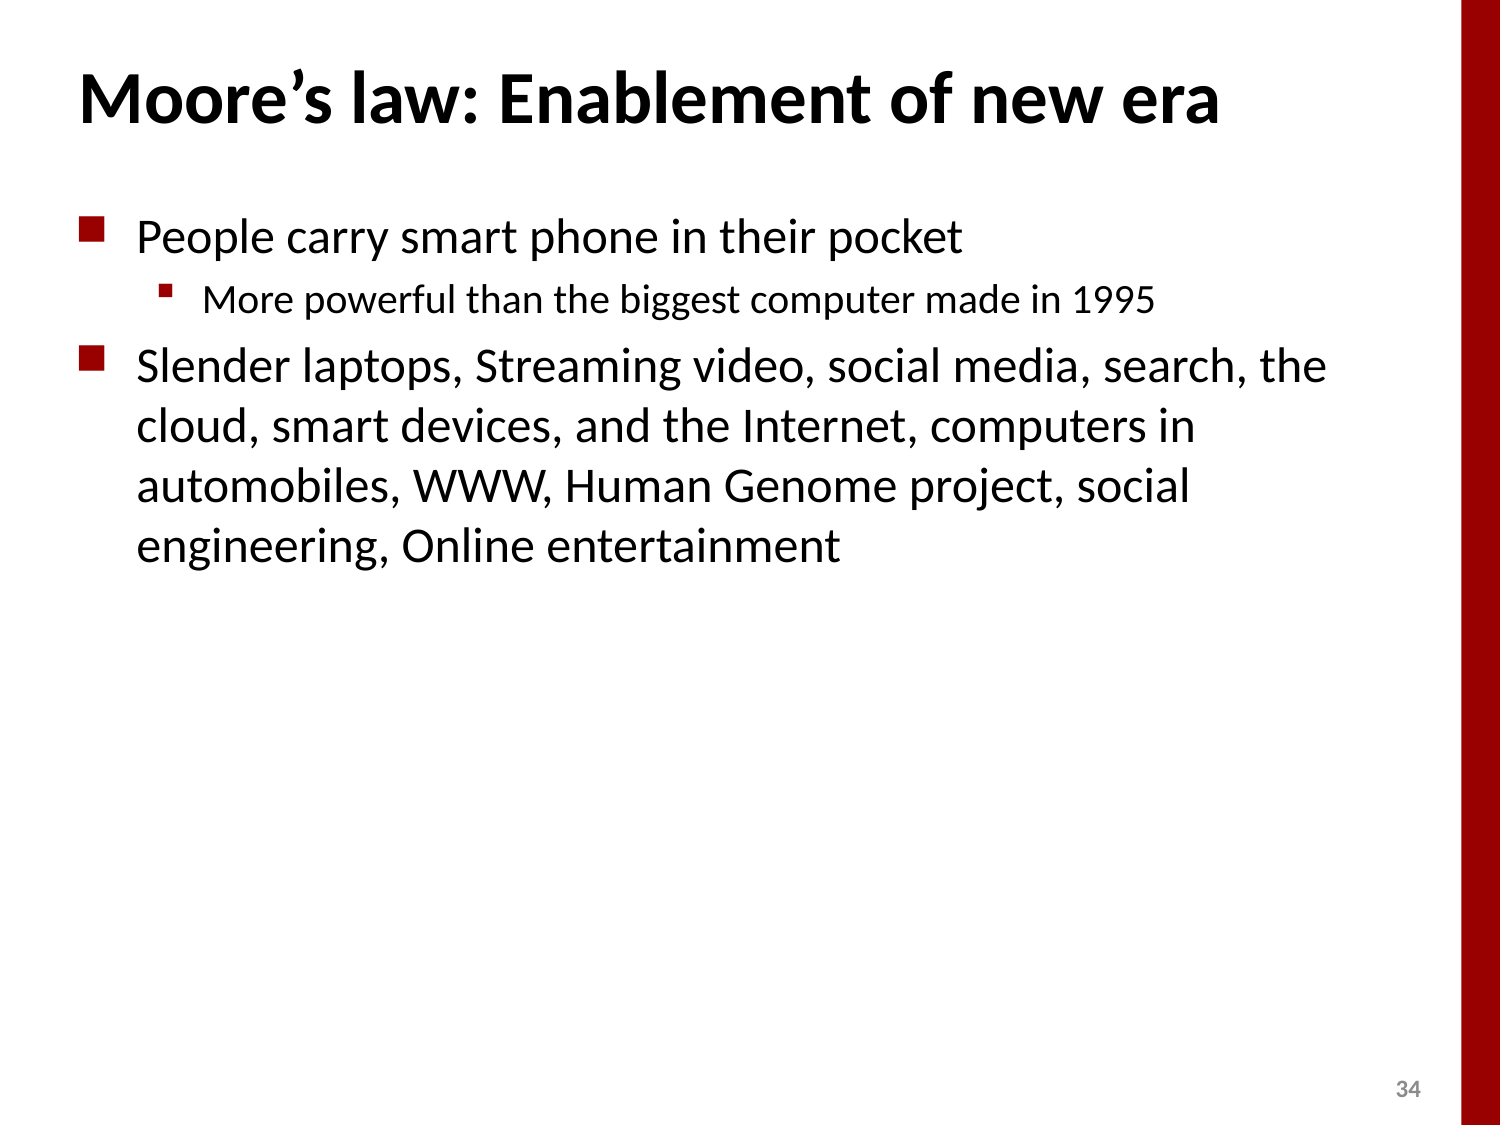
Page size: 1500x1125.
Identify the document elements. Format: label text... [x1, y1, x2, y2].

title Moore’s law: Enablement of new era [63, 30, 1310, 157]
list People carry smart phone in their pocket More powerful than the biggest computer made in 1995 Slender laptops, Streaming video, social media, search, the cloud, smart devices, and the Internet, computers in automobiles, WWW, Human Genome project, social engineering, Online entertainment [64, 196, 1361, 1048]
